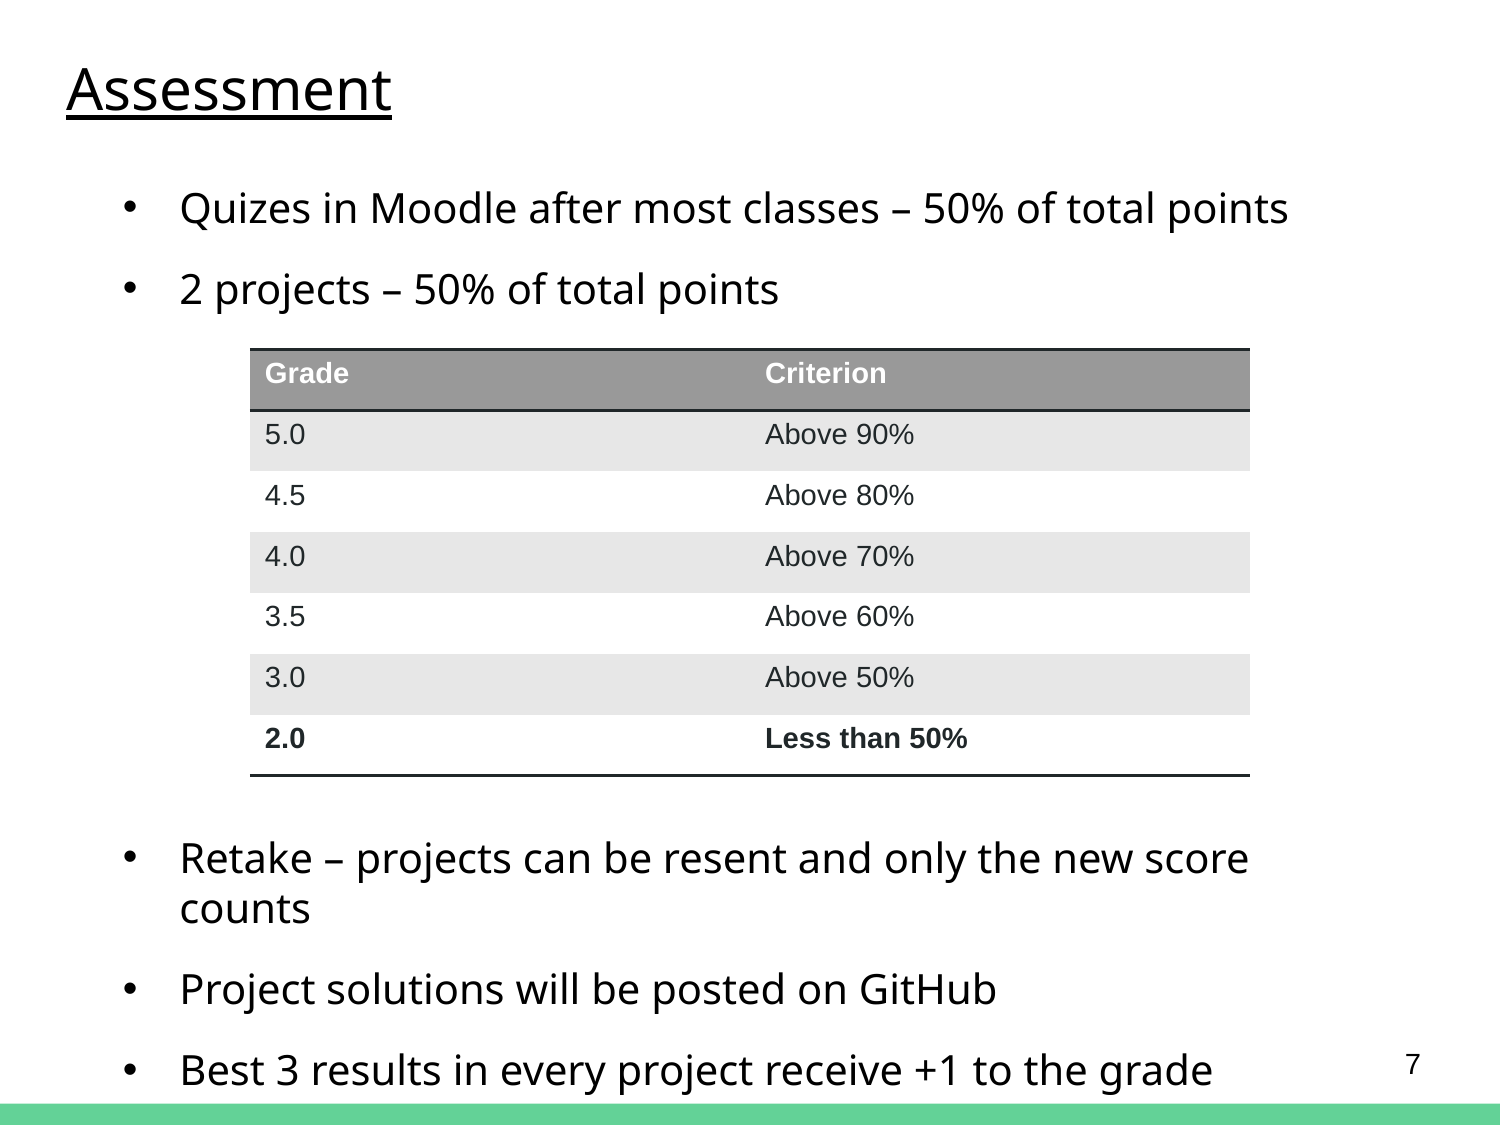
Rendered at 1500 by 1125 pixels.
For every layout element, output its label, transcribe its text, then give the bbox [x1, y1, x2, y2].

table_cell Above 80% [750, 471, 1250, 532]
table_header Criterion [750, 351, 1250, 409]
table_cell Above 50% [750, 654, 1250, 715]
title Assessment [51, 37, 1449, 153]
table_cell 3.5 [250, 593, 750, 654]
table_cell 4.0 [250, 532, 750, 593]
table_cell Above 70% [750, 532, 1250, 593]
slide_number 7 [1389, 1019, 1480, 1106]
table_cell 3.0 [250, 654, 750, 715]
table_cell 5.0 [250, 412, 750, 471]
table_cell Less than 50% [750, 715, 1250, 774]
table_header Grade [250, 351, 750, 409]
table_cell Above 60% [750, 593, 1250, 654]
table_cell 4.5 [250, 471, 750, 532]
table_cell Above 90% [750, 412, 1250, 471]
text_box Quizes in Moodle after most classes – 50% of total points 2 projects – 50% of total points Retake – projects can be resent and only the new score counts Project solutions will be posted on GitHub Best 3 results in every project receive +1 to the grade [108, 173, 1392, 1102]
table_cell 2.0 [250, 715, 750, 774]
